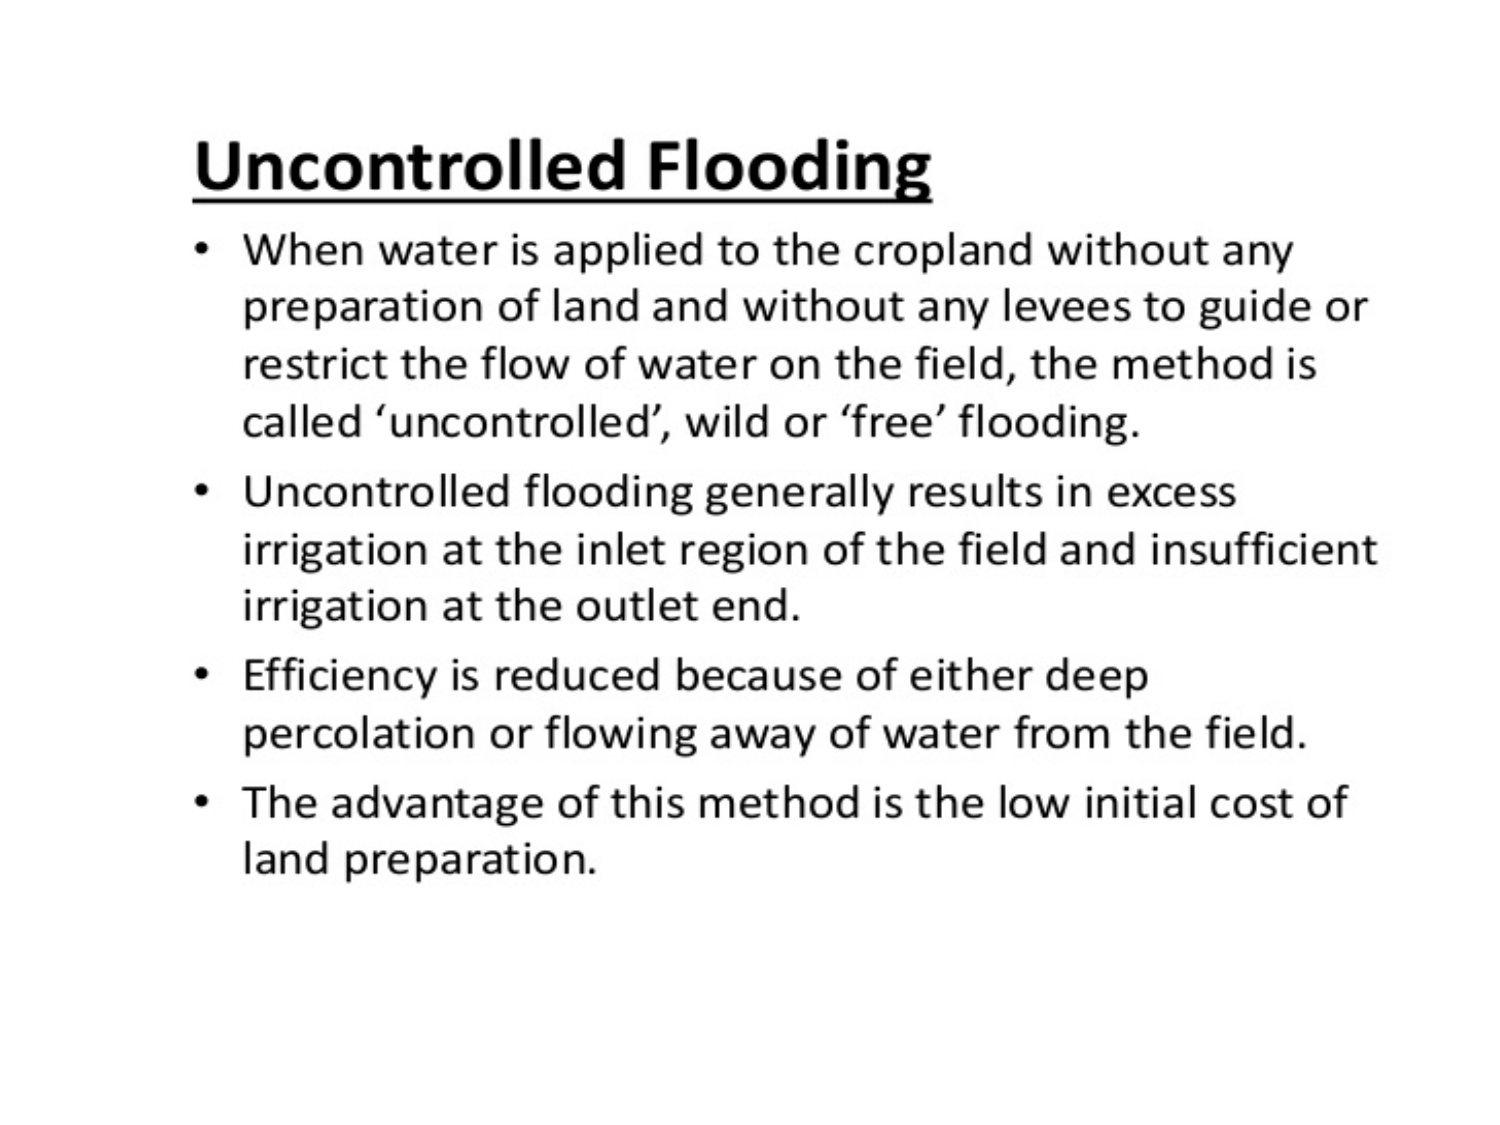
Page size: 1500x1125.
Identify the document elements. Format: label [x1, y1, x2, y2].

list [124, 99, 1438, 1026]
